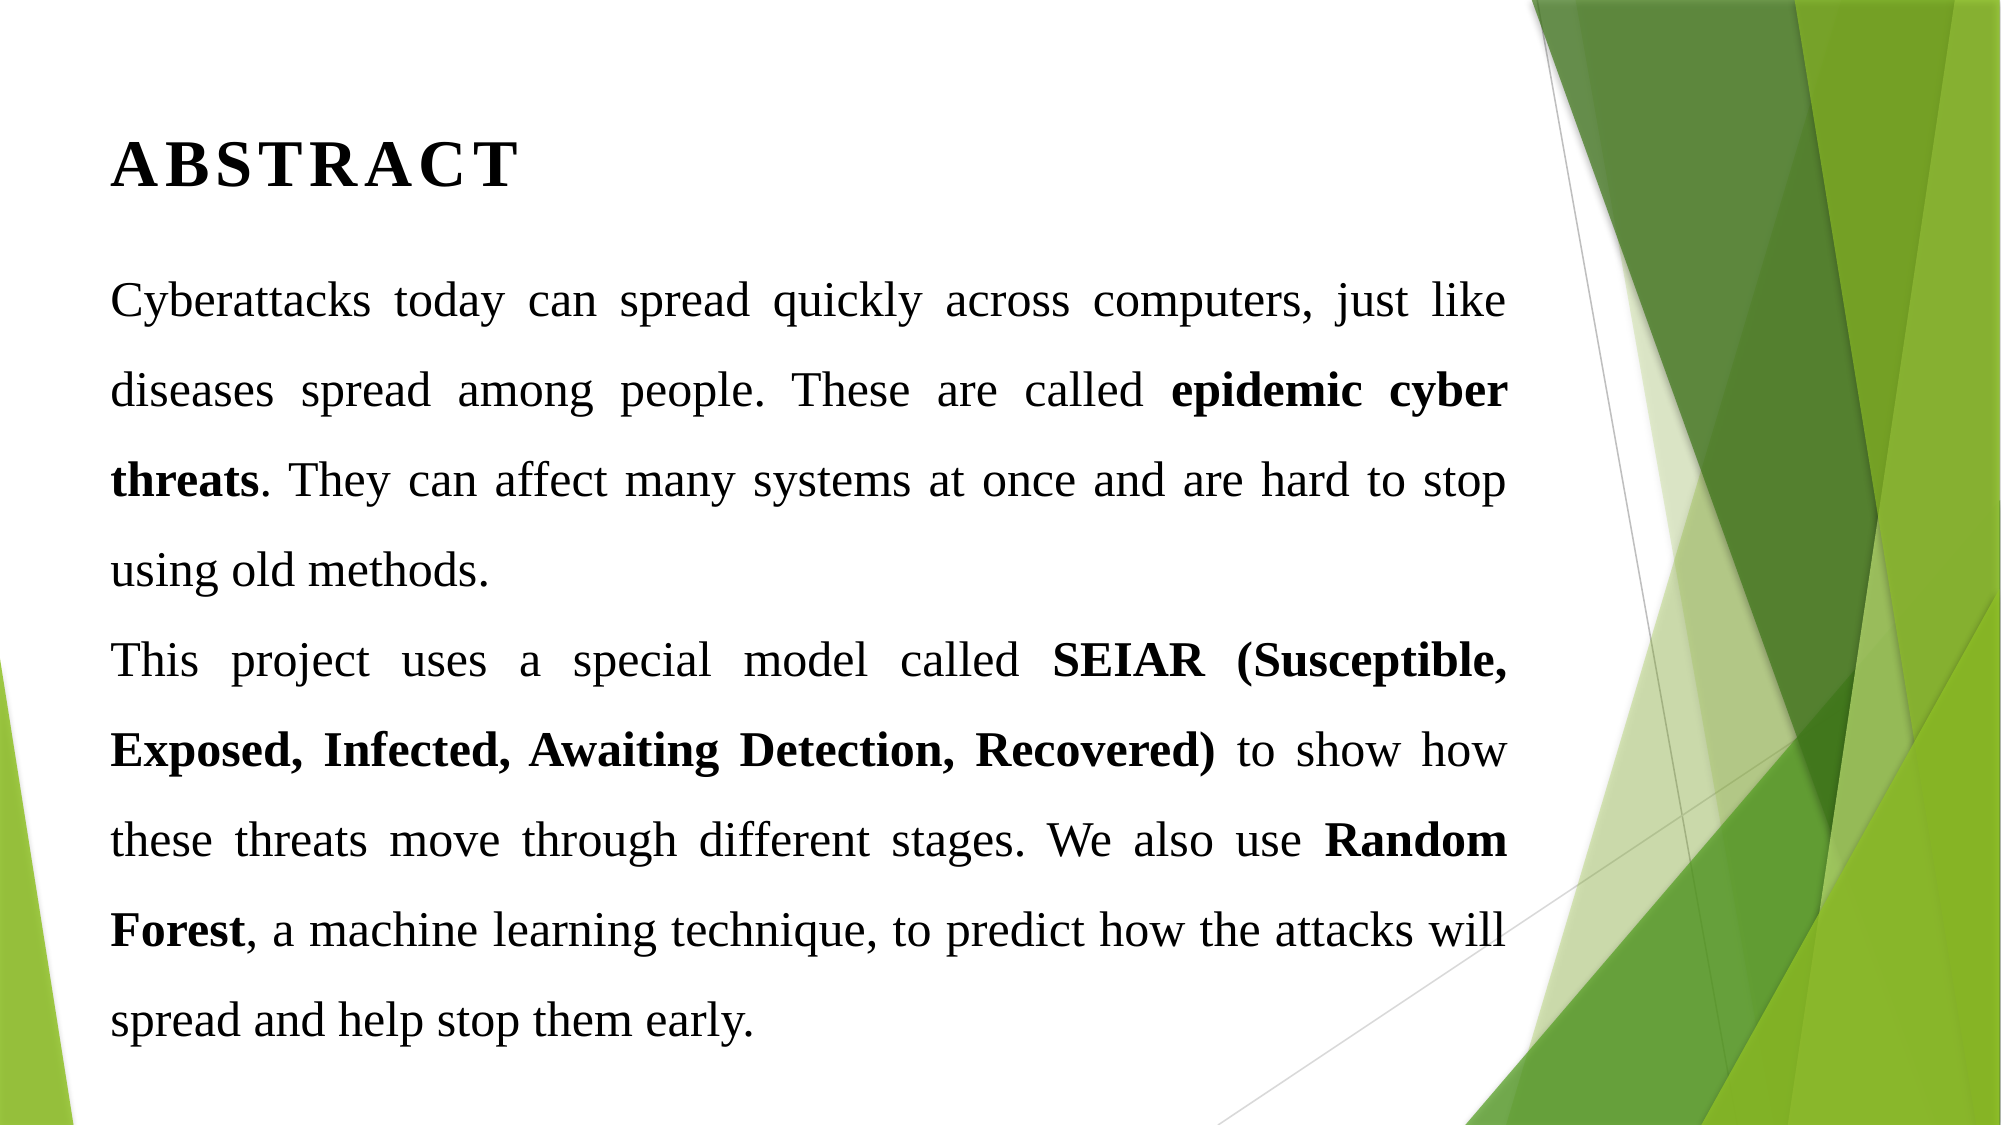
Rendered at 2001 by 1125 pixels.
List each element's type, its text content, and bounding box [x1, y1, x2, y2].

title ABSTRACT [95, 112, 1705, 312]
text_box Cyberattacks today can spread quickly across computers, just like diseases spread among people. These are called epidemic cyber threats. They can affect many systems at once and are hard to stop using old methods. This project uses a special model called SEIAR (Susceptible, Exposed, Infected, Awaiting Detection, Recovered) to show how these threats move through different stages. We also use Random Forest, a machine learning technique, to predict how the attacks will spread and help stop them early. [95, 228, 1523, 1125]
